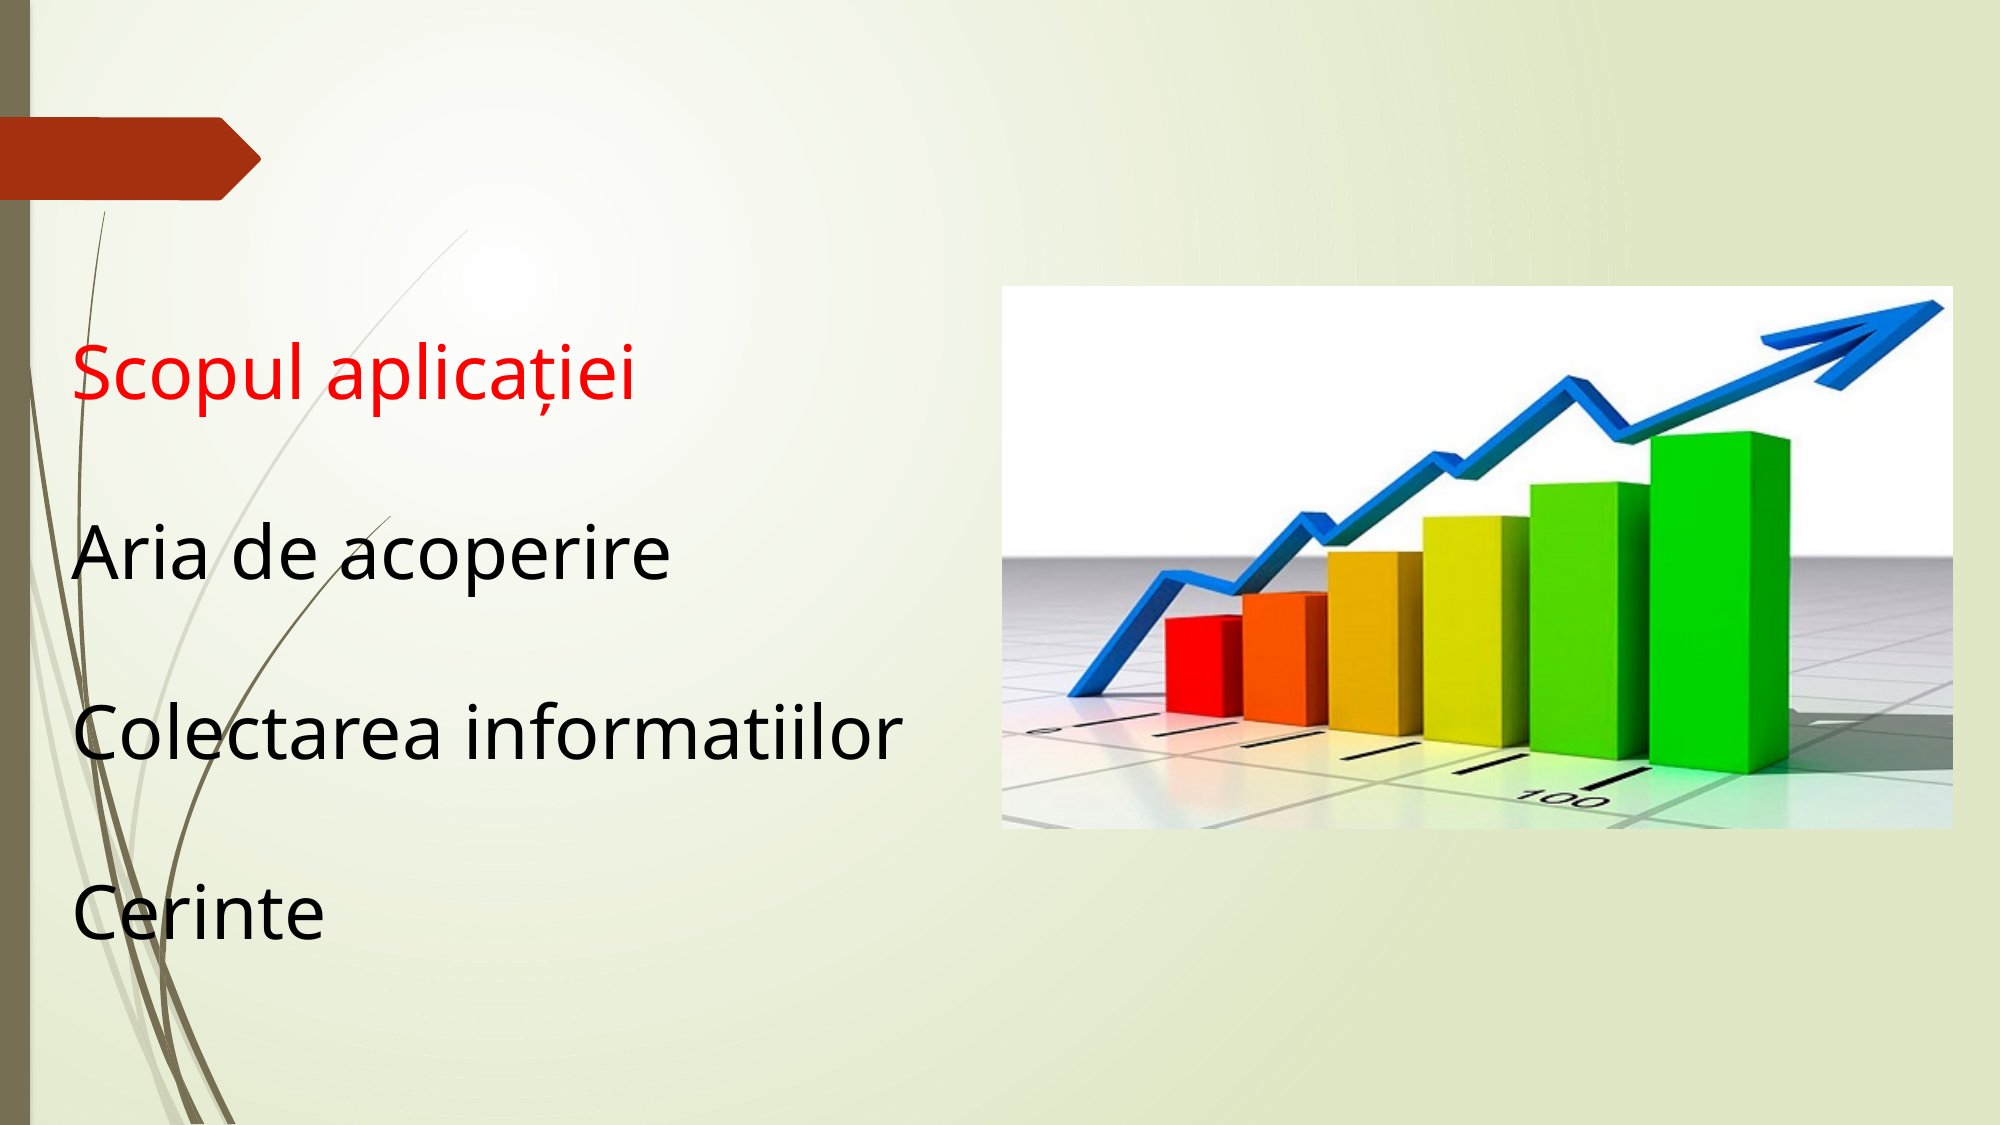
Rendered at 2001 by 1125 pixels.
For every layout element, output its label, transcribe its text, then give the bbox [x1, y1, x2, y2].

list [1002, 285, 1953, 829]
title Scopul aplicației Aria de acoperire Colectarea informatiilor Cerinte [56, 317, 1519, 1125]
